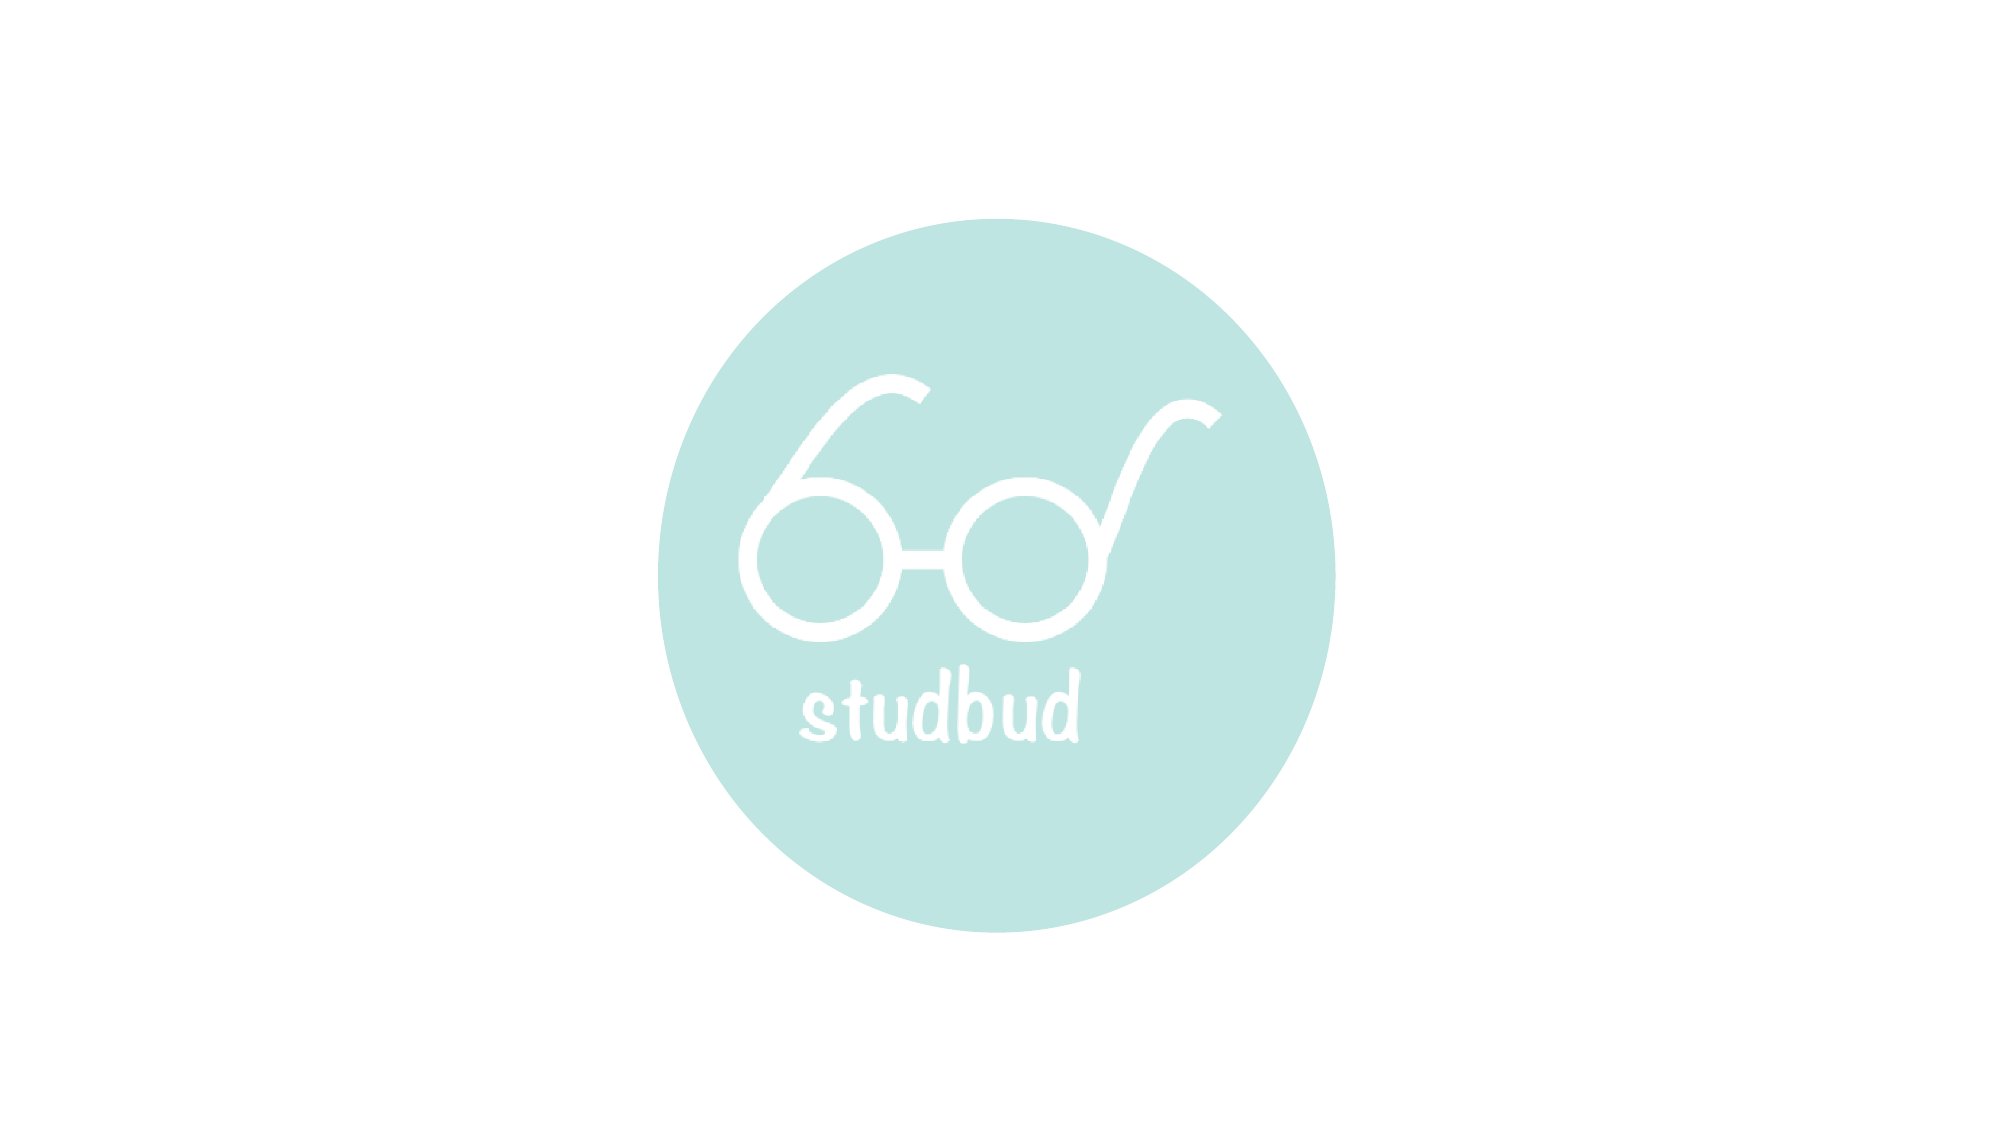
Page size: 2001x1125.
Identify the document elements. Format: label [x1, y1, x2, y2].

list [657, 218, 1336, 933]
